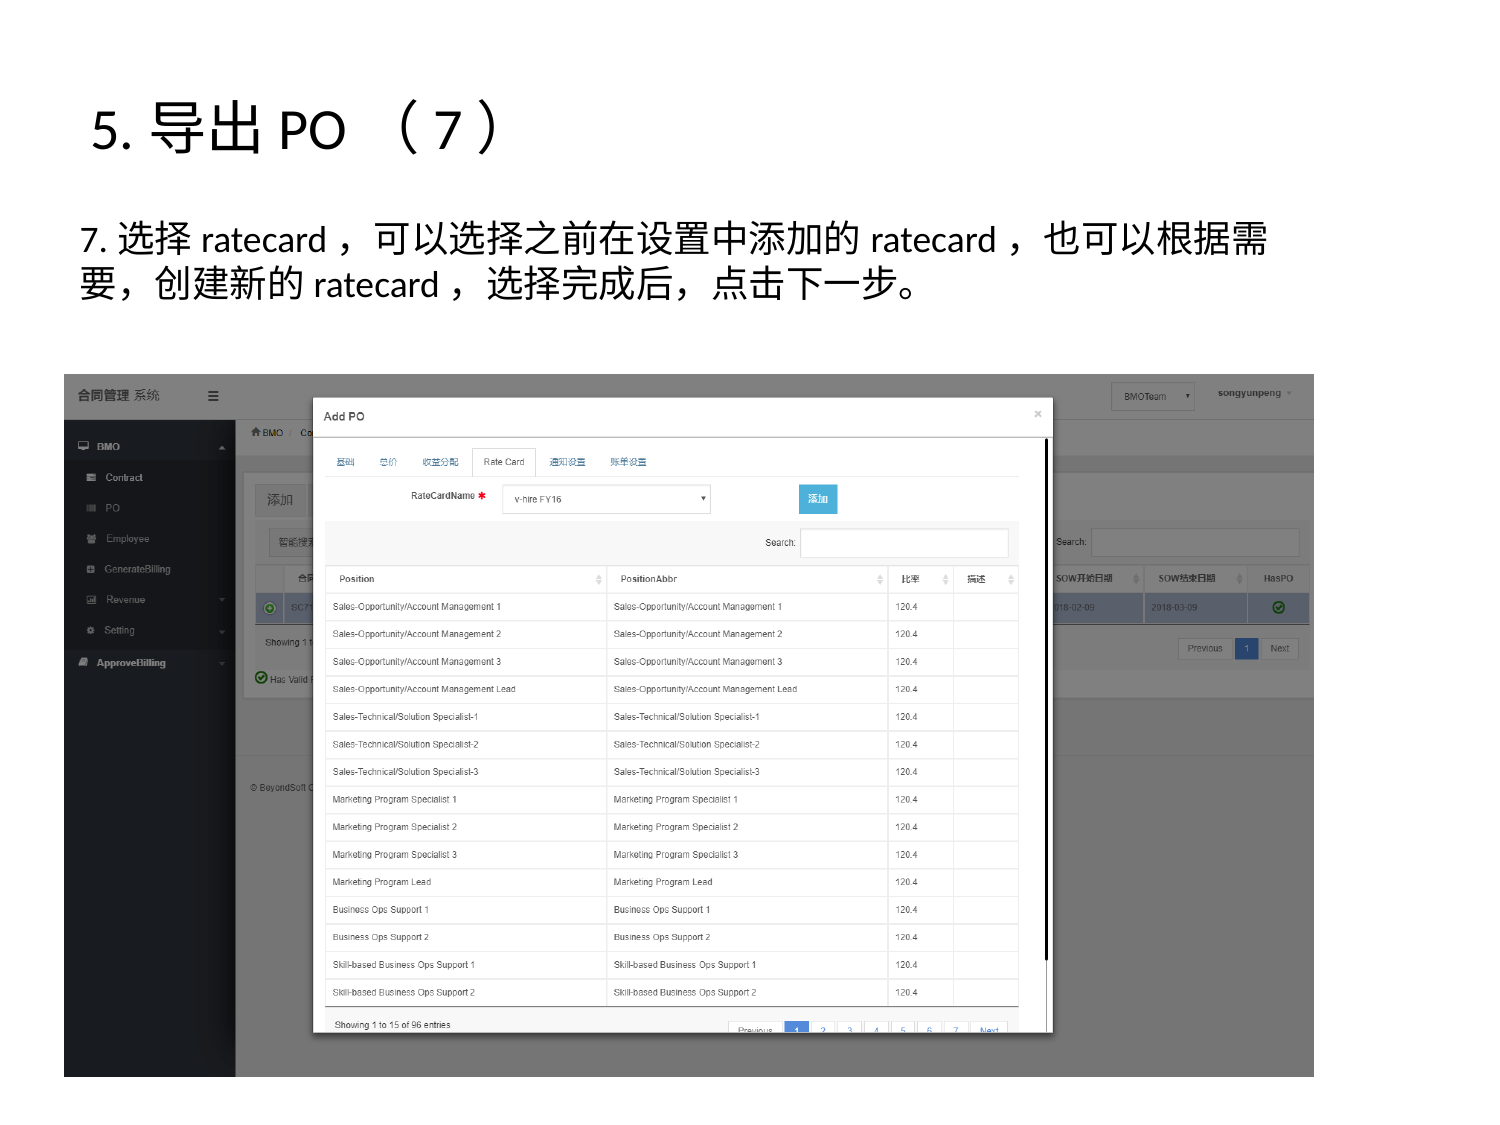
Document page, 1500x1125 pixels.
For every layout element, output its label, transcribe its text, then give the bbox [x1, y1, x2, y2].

picture [64, 374, 1315, 1077]
text_box 7.选择ratecard，可以选择之前在设置中添加的ratecard，也可以根据需要，创建新的ratecard，选择完成后，点击下一步。 [64, 208, 1294, 313]
title 5.导出PO（7） [75, 45, 1425, 209]
